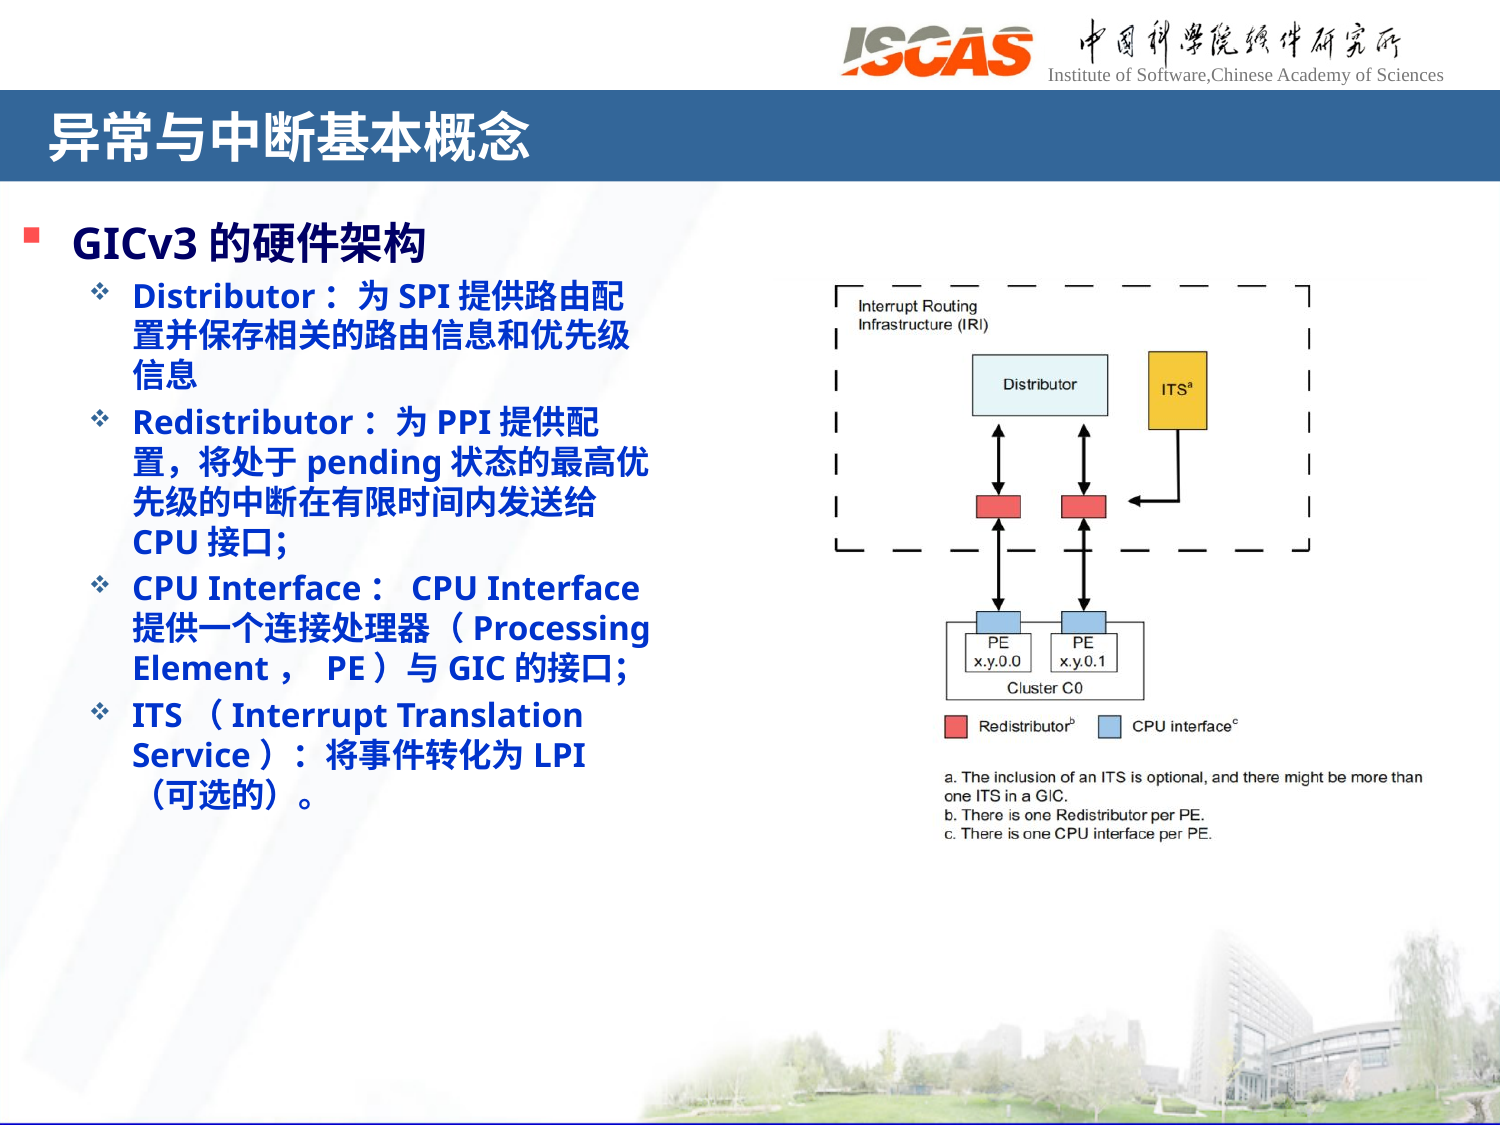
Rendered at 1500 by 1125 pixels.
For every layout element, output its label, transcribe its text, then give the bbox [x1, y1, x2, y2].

picture [0, 182, 1500, 1125]
list GICv3的硬件架构 Distributor：为SPI提供路由配置并保存相关的路由信息和优先级信息 Redistributor：为PPI提供配置，将处于pending状态的最高优先级的中断在有限时间内发送给CPU接口； CPU Interface：CPU Interface提供一个连接处理器（Processing Element， PE）与GIC的接口； ITS（Interrupt Translation Service）：将事件转化为LPI（可选的）。 [4, 207, 668, 861]
title 异常与中断基本概念 [0, 89, 1500, 182]
picture [1077, 15, 1402, 71]
picture [837, 18, 1045, 87]
